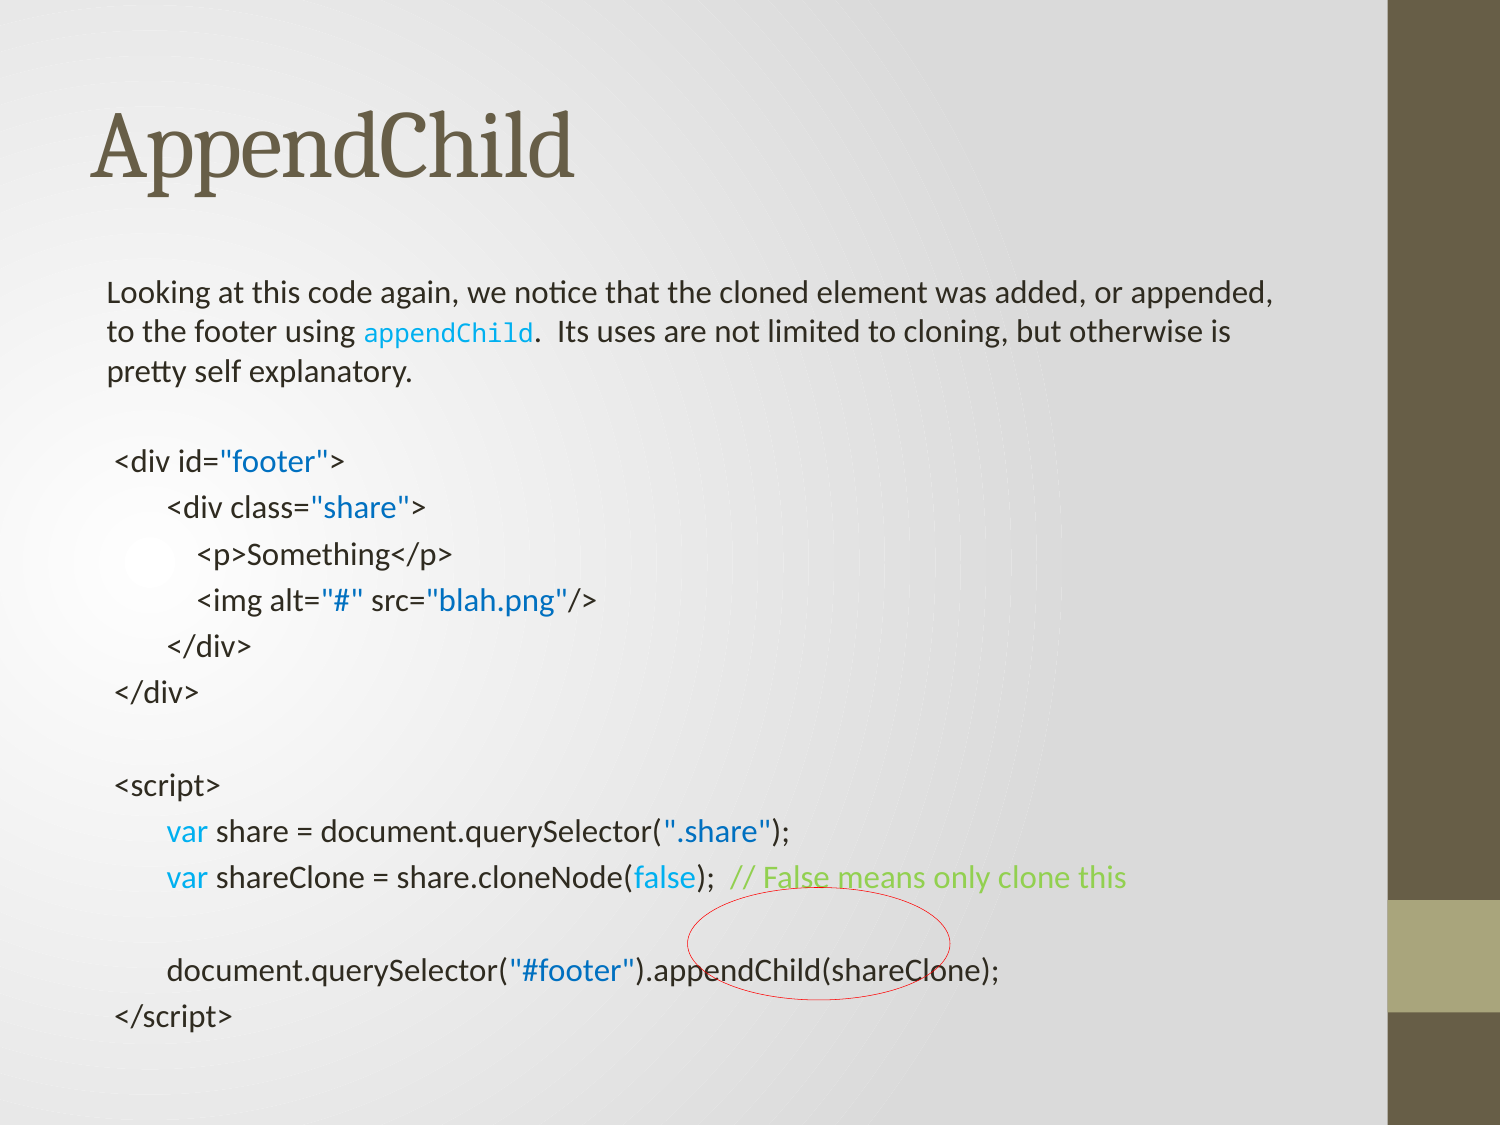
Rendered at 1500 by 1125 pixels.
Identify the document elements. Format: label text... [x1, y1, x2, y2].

title AppendChild [75, 45, 1325, 233]
text_box [685, 885, 953, 1003]
list Looking at this code again, we notice that the cloned element was added, or appended, to the footer using appendChild. Its uses are not limited to cloning, but otherwise is pretty self explanatory. <div id="footer"> <div class="share"> <p>Something</p> <img alt="#" src="blah.png"/> </div> </div> <script> var share = document.querySelector(".share"); var shareClone = share.cloneNode(false); // False means only clone this document.querySelector("#footer").appendChild(shareClone); </script> [75, 262, 1325, 1050]
